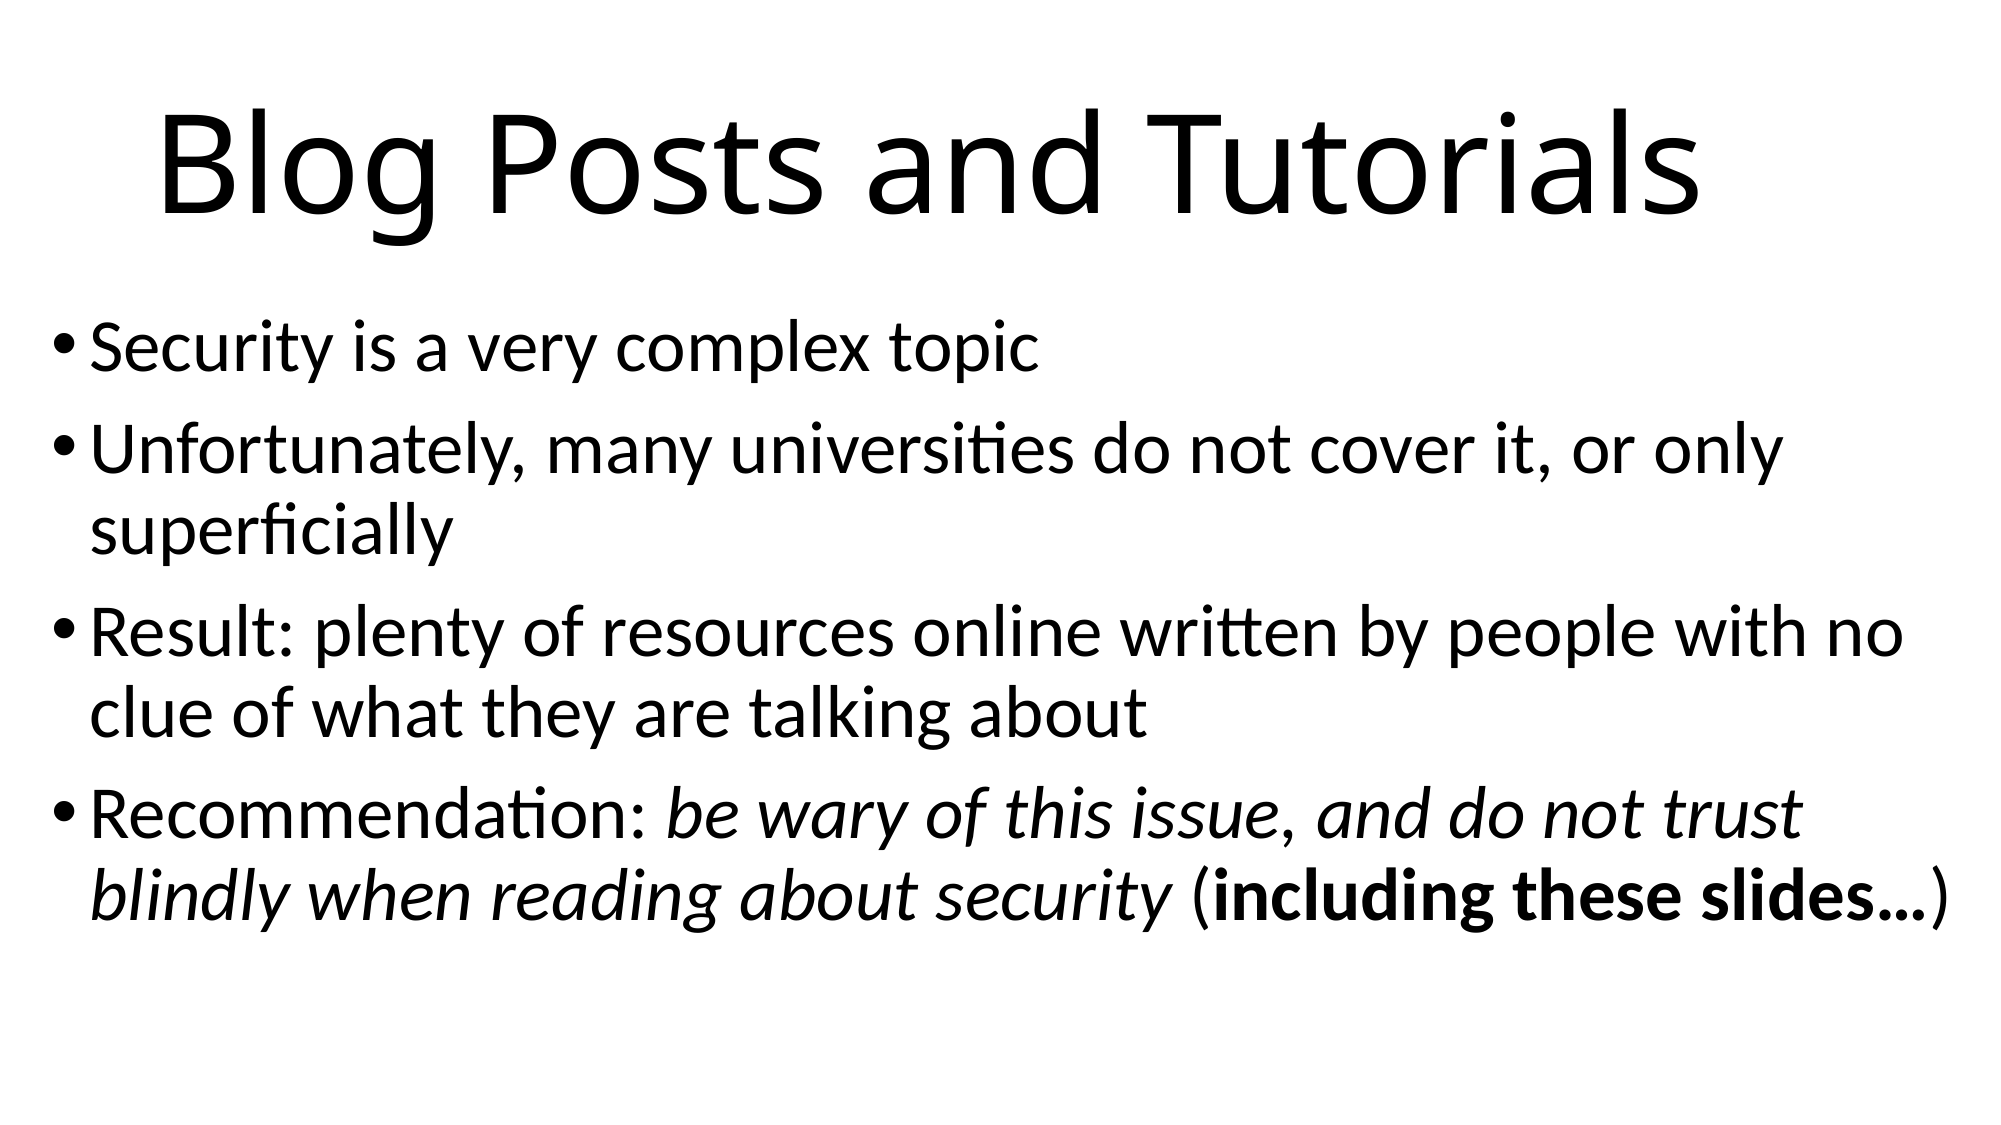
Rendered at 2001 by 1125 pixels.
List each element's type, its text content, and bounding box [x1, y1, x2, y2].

list Security is a very complex topic Unfortunately, many universities do not cover it, or only superficially Result: plenty of resources online written by people with no clue of what they are talking about Recommendation: be wary of this issue, and do not trust blindly when reading about security (including these slides…) [36, 299, 1979, 1108]
title Blog Posts and Tutorials [137, 59, 1863, 278]
